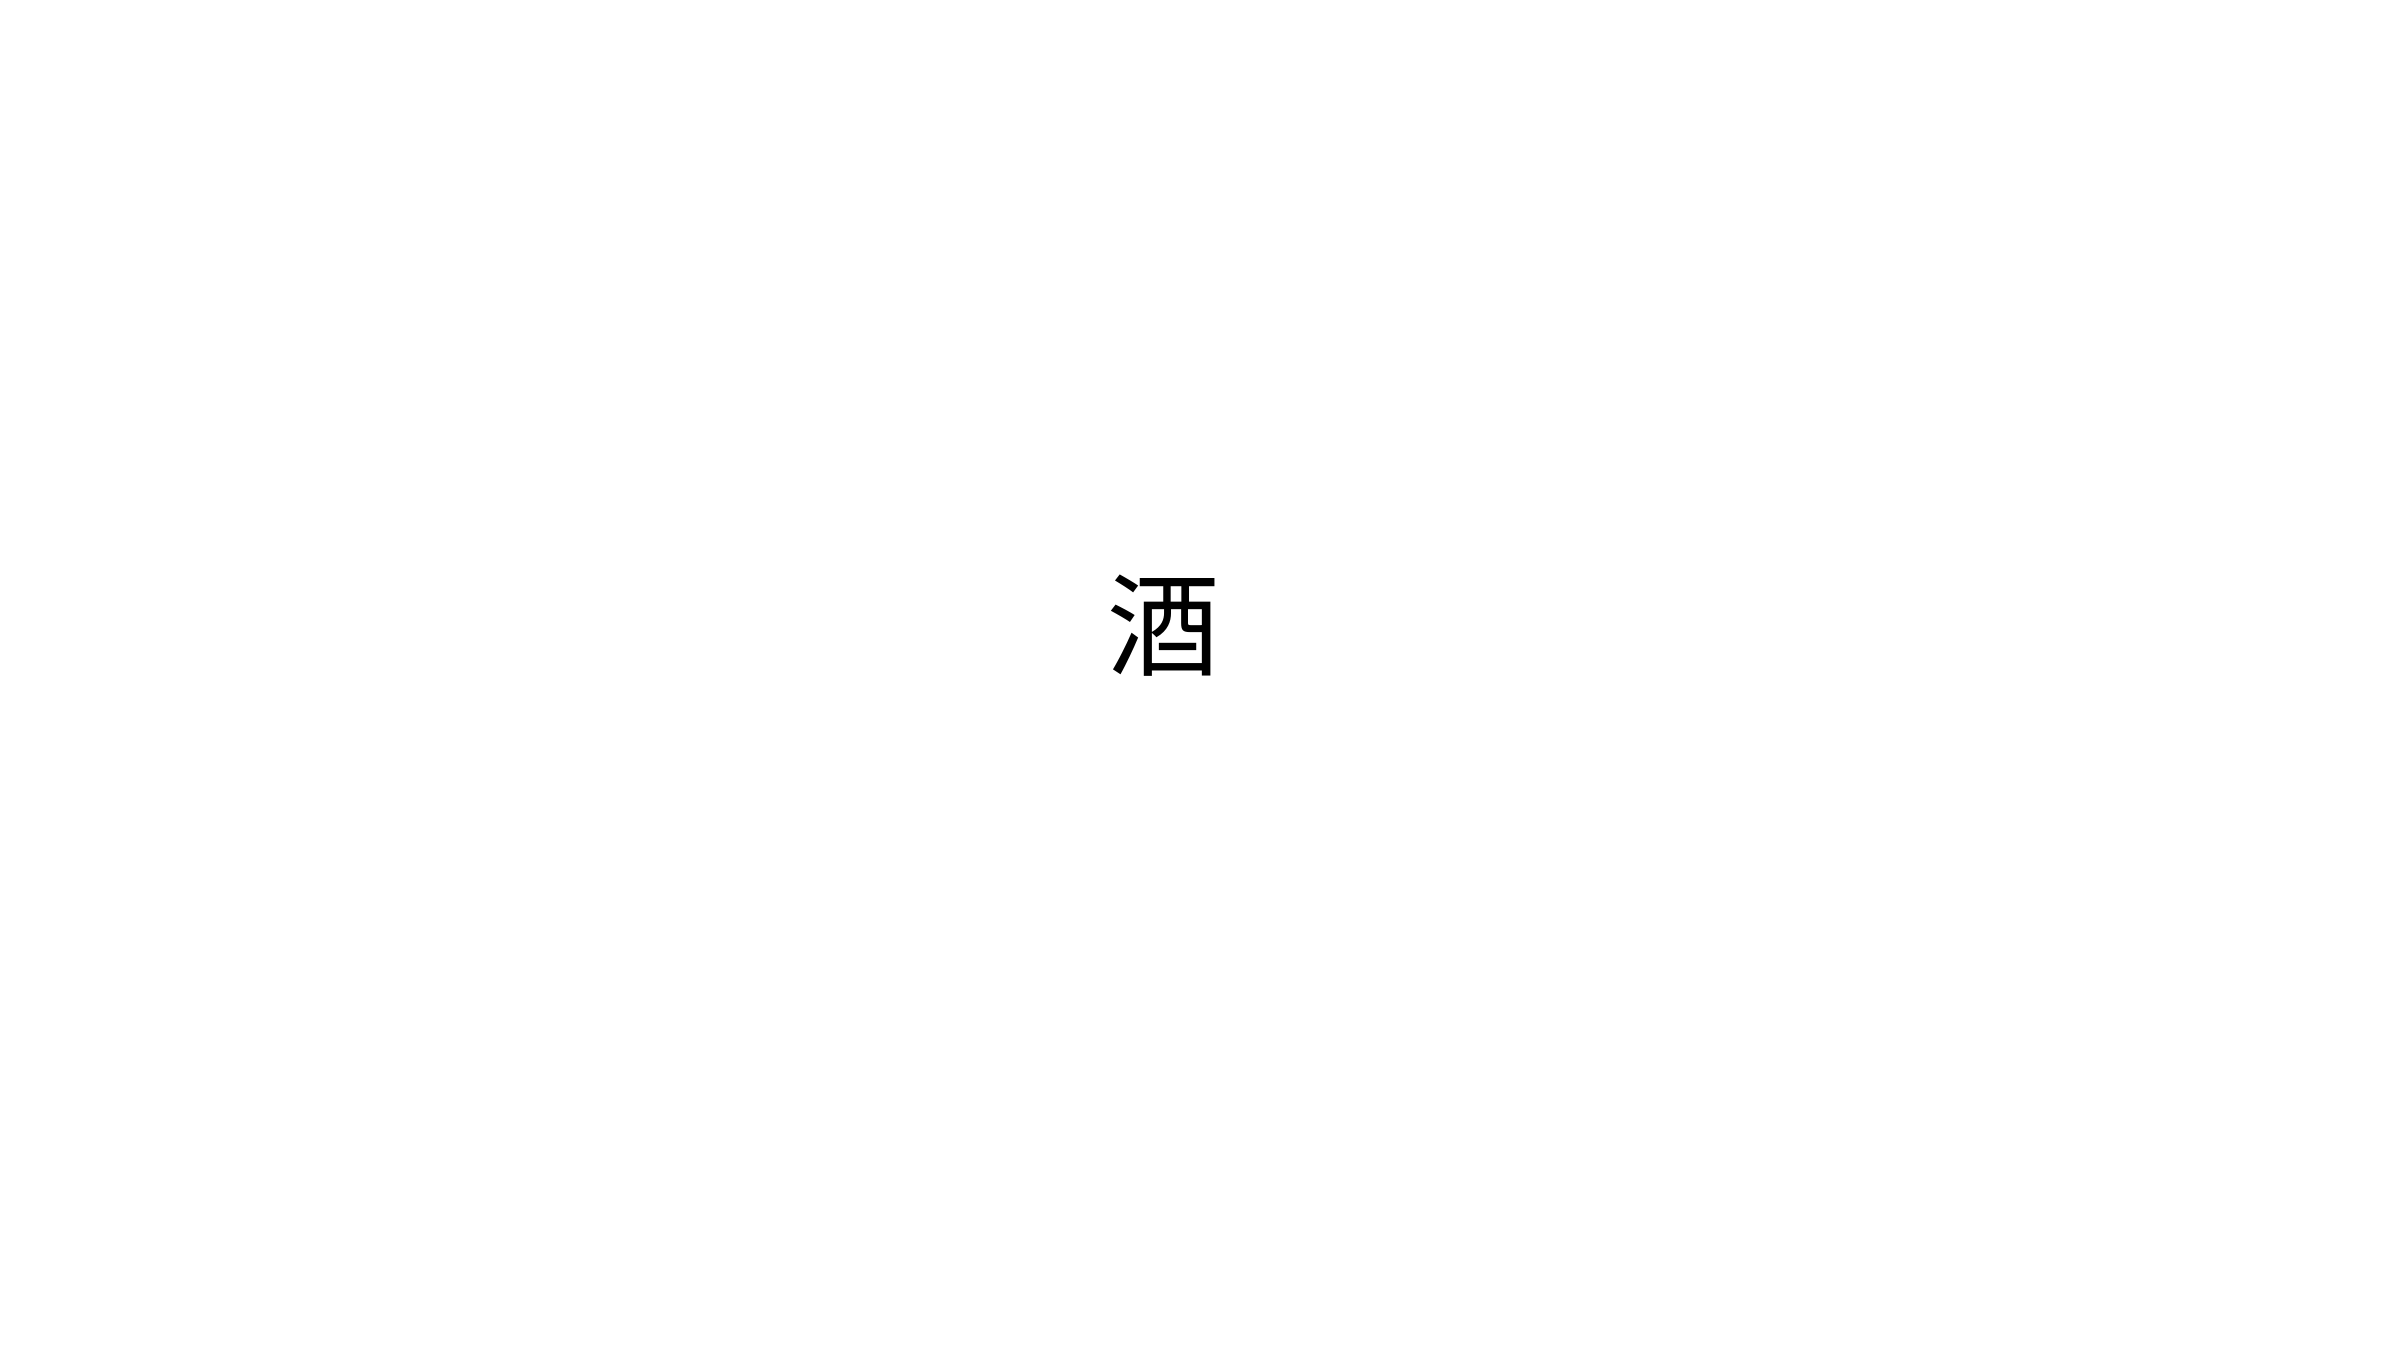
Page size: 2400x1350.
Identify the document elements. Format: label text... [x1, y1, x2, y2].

text_box 酒 [655, 540, 1672, 810]
